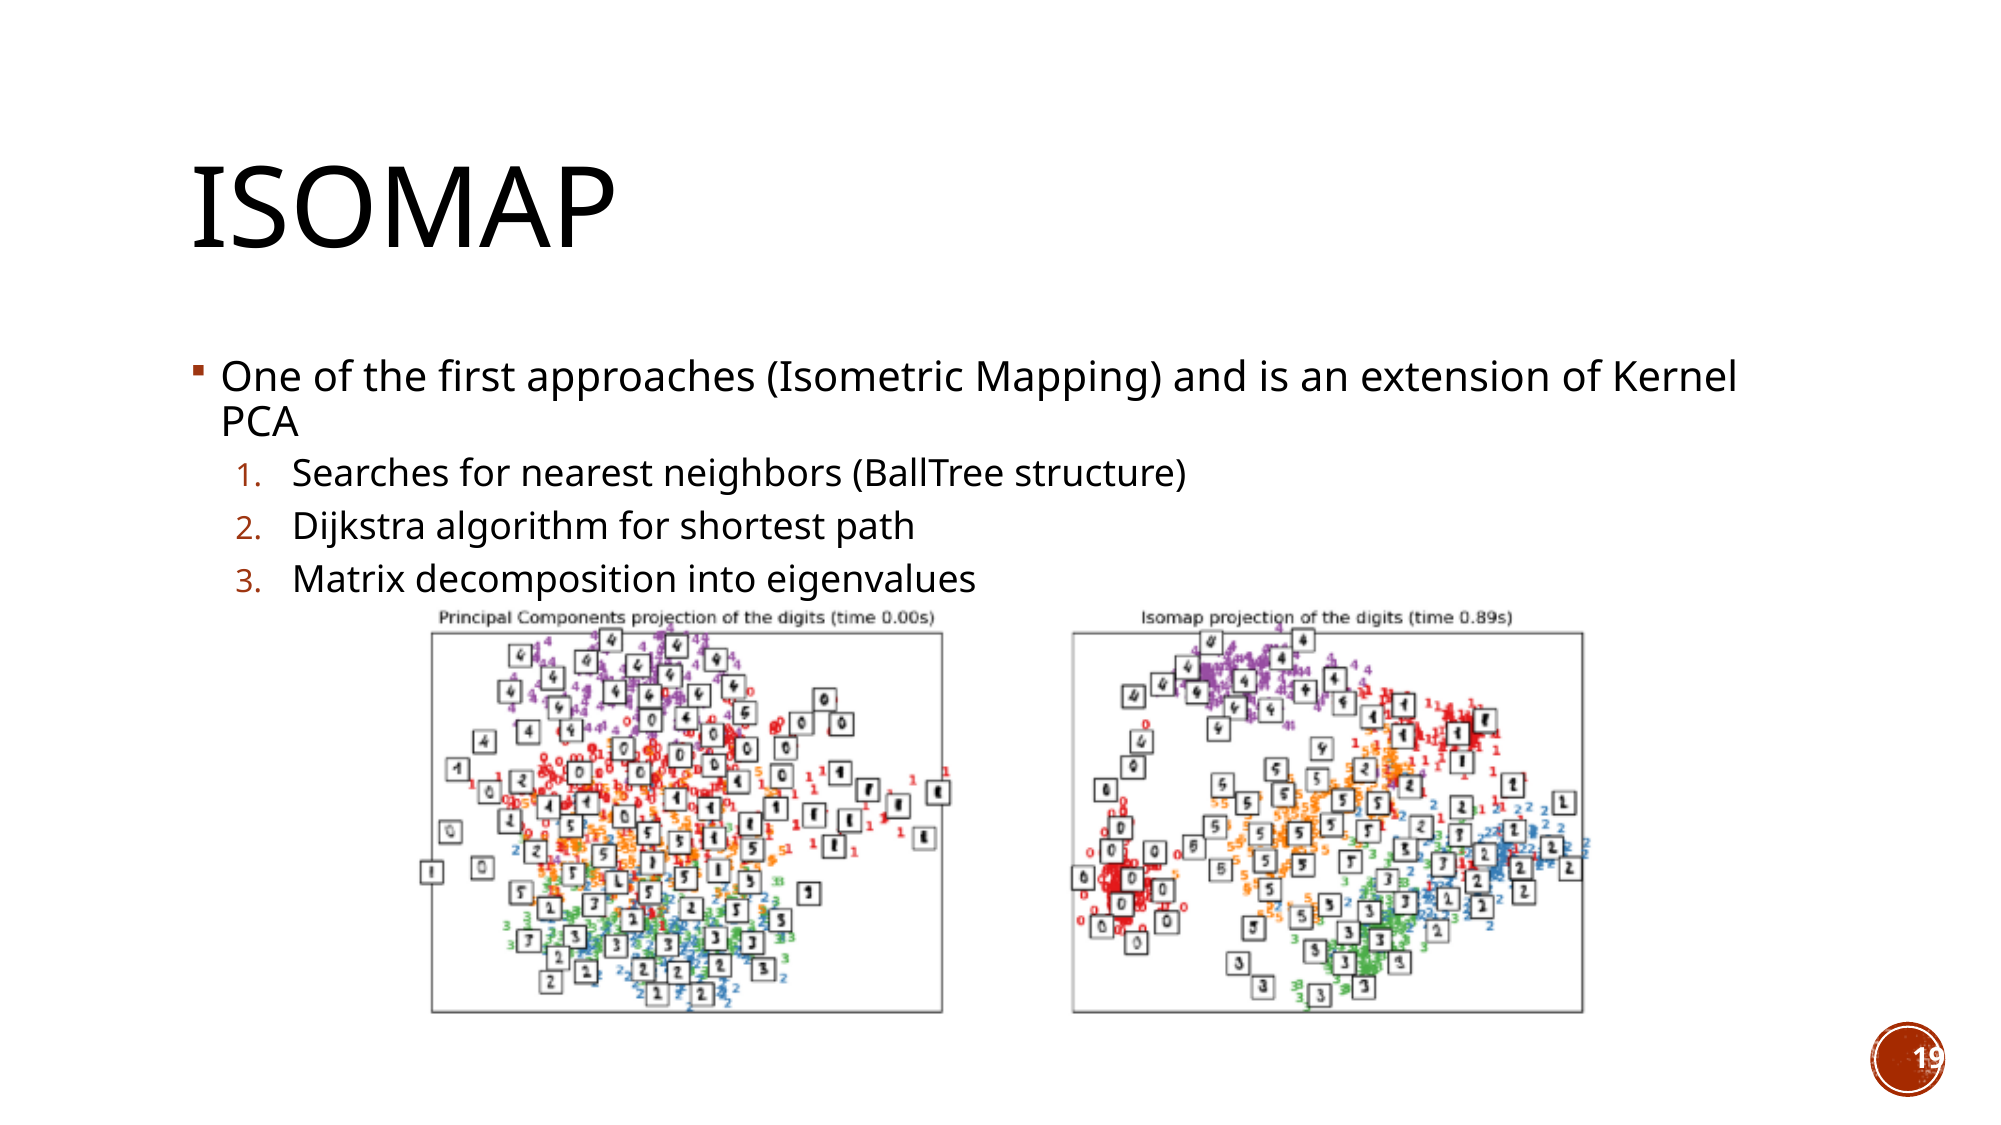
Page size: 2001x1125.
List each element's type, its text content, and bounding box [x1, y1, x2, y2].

picture [407, 603, 1593, 1029]
title Isomap [175, 79, 1826, 344]
list One of the first approaches (Isometric Mapping) and is an extension of Kernel PCA Searches for nearest neighbors (BallTree structure) Dijkstra algorithm for shortest path Matrix decomposition into eigenvalues [175, 348, 1826, 1013]
slide_number 19 [1855, 1028, 1961, 1089]
